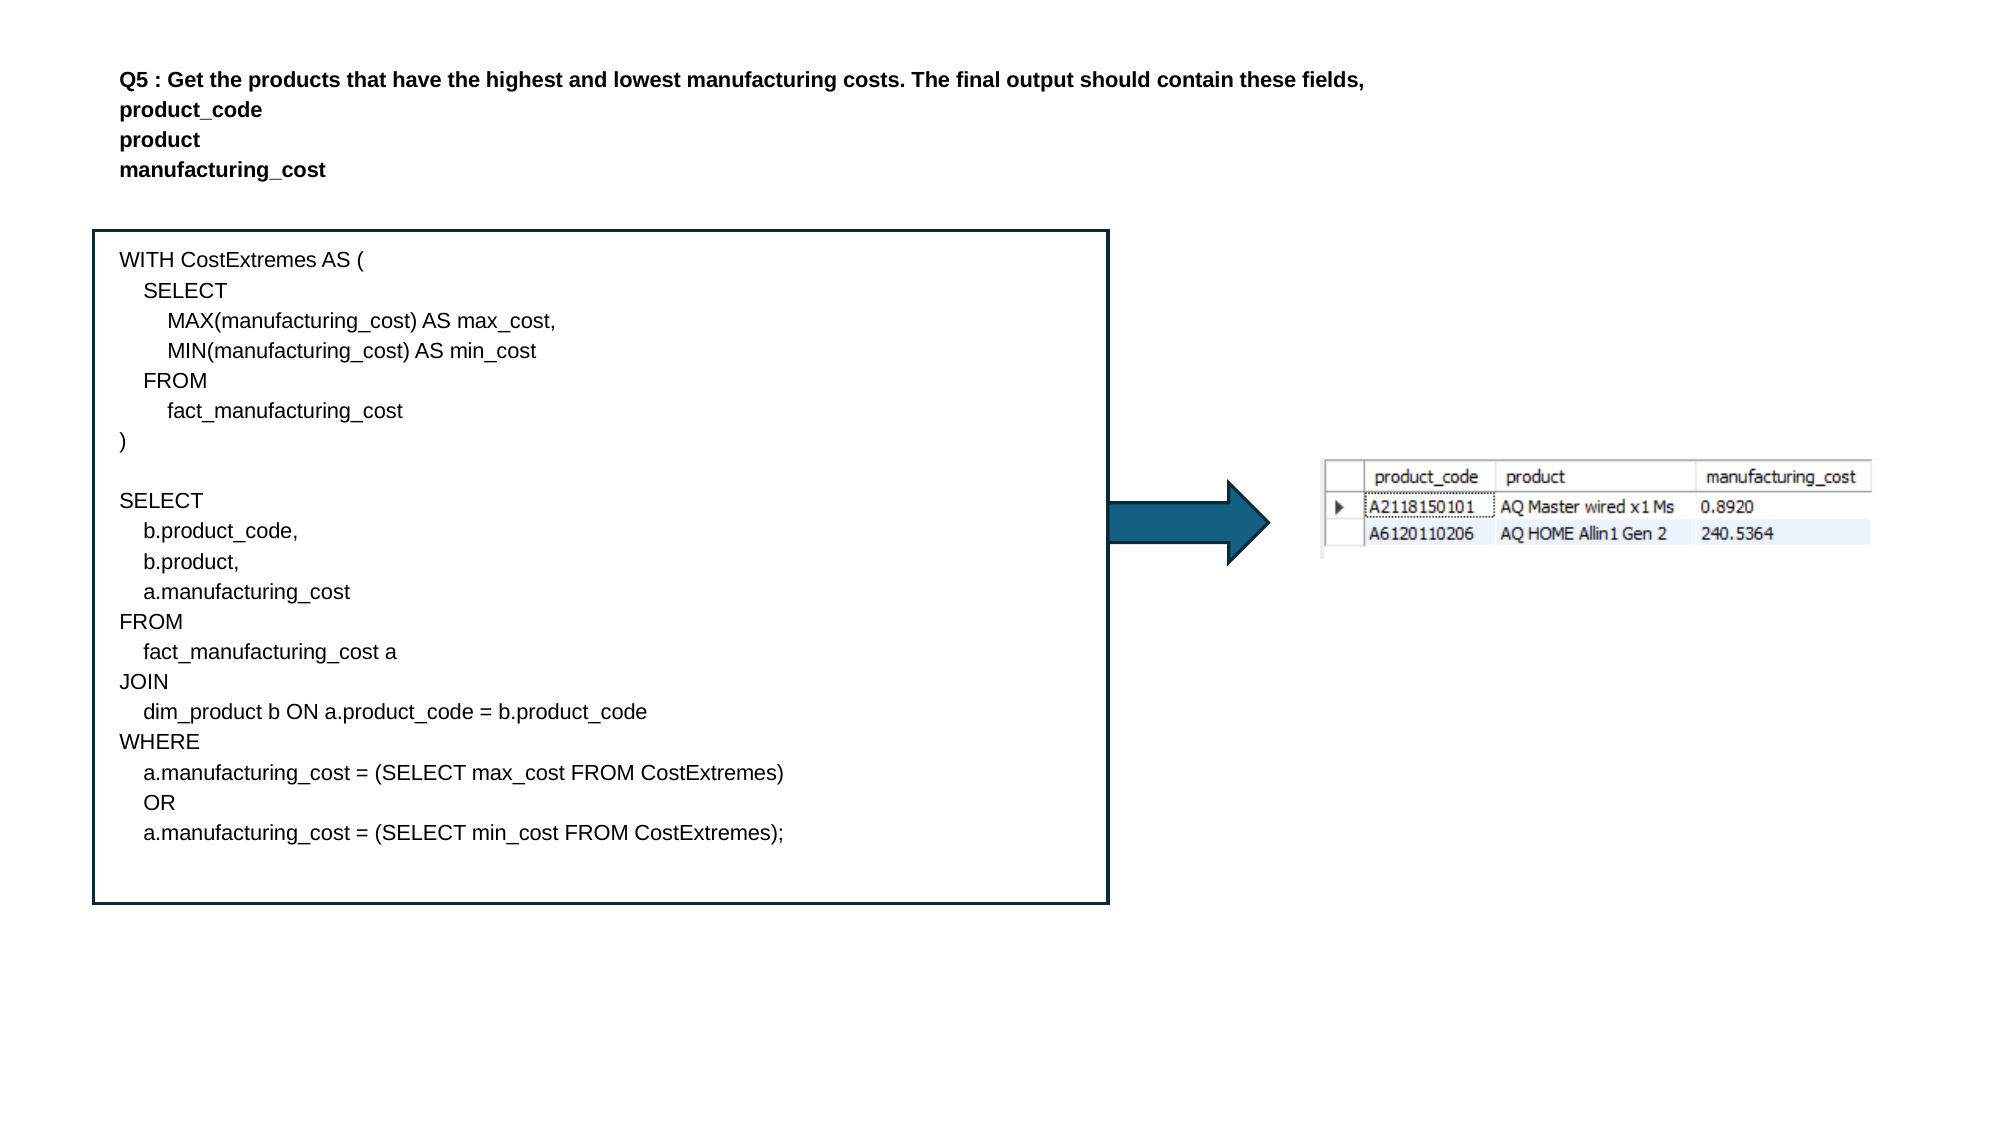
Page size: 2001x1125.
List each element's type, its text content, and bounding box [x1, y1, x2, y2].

text_box [1106, 479, 1271, 567]
text_box Q5 : Get the products that have the highest and lowest manufacturing costs. The final output should contain these fields, product_code product manufacturing_cost WITH CostExtremes AS ( SELECT MAX(manufacturing_cost) AS max_cost, MIN(manufacturing_cost) AS min_cost FROM fact_manufacturing_cost ) SELECT b.product_code, b.product, a.manufacturing_cost FROM fact_manufacturing_cost a JOIN dim_product b ON a.product_code = b.product_code WHERE a.manufacturing_cost = (SELECT max_cost FROM CostExtremes) OR a.manufacturing_cost = (SELECT min_cost FROM CostExtremes); [104, 54, 1388, 931]
picture [1319, 458, 1880, 560]
text_box [92, 229, 1110, 905]
